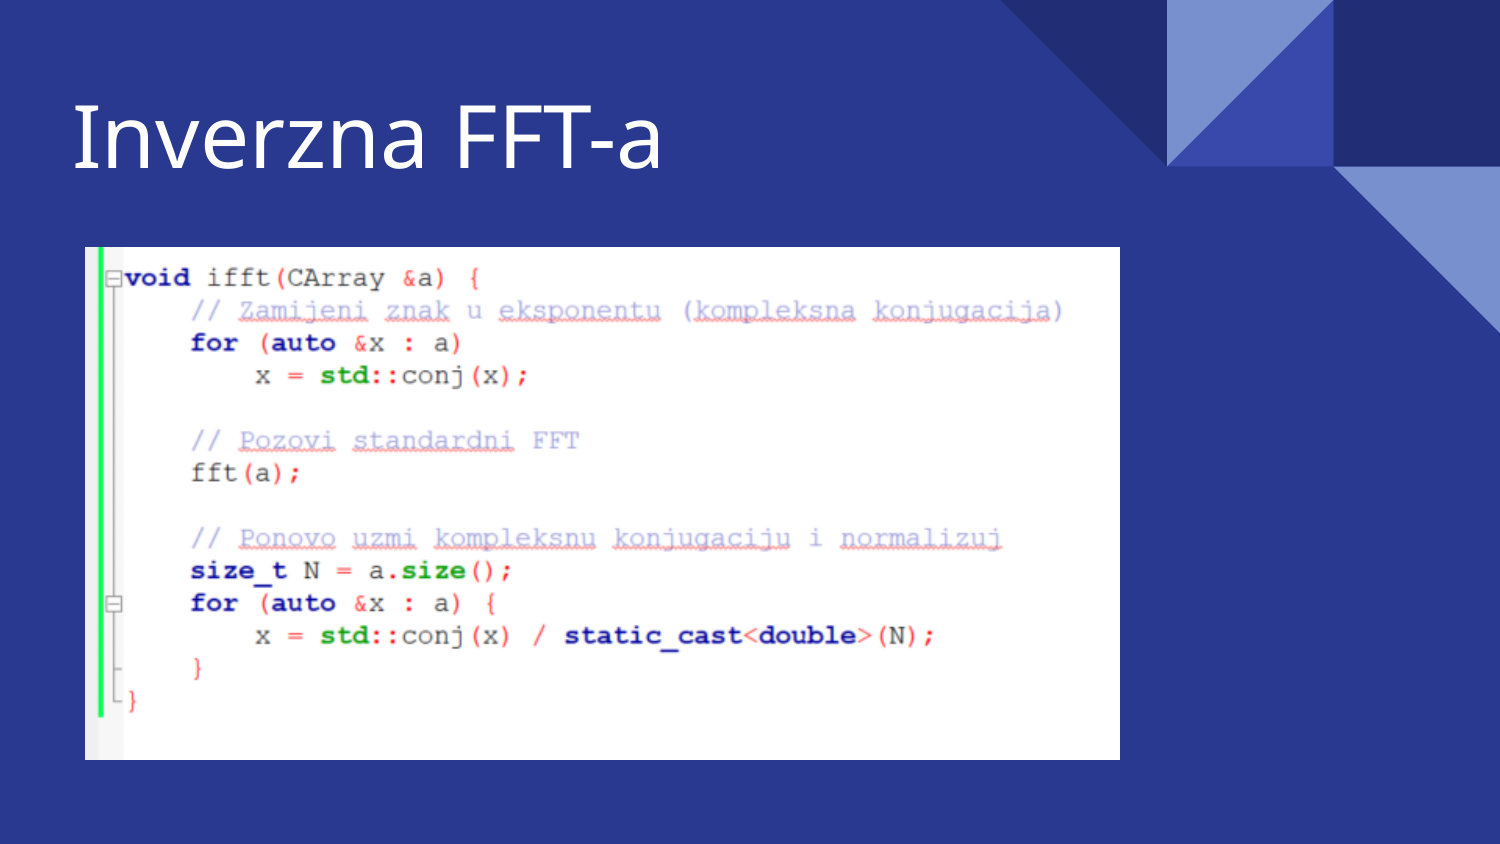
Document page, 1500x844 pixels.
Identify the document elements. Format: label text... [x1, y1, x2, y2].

picture [84, 247, 1120, 761]
title Inverzna FFT-a [57, 64, 1406, 203]
